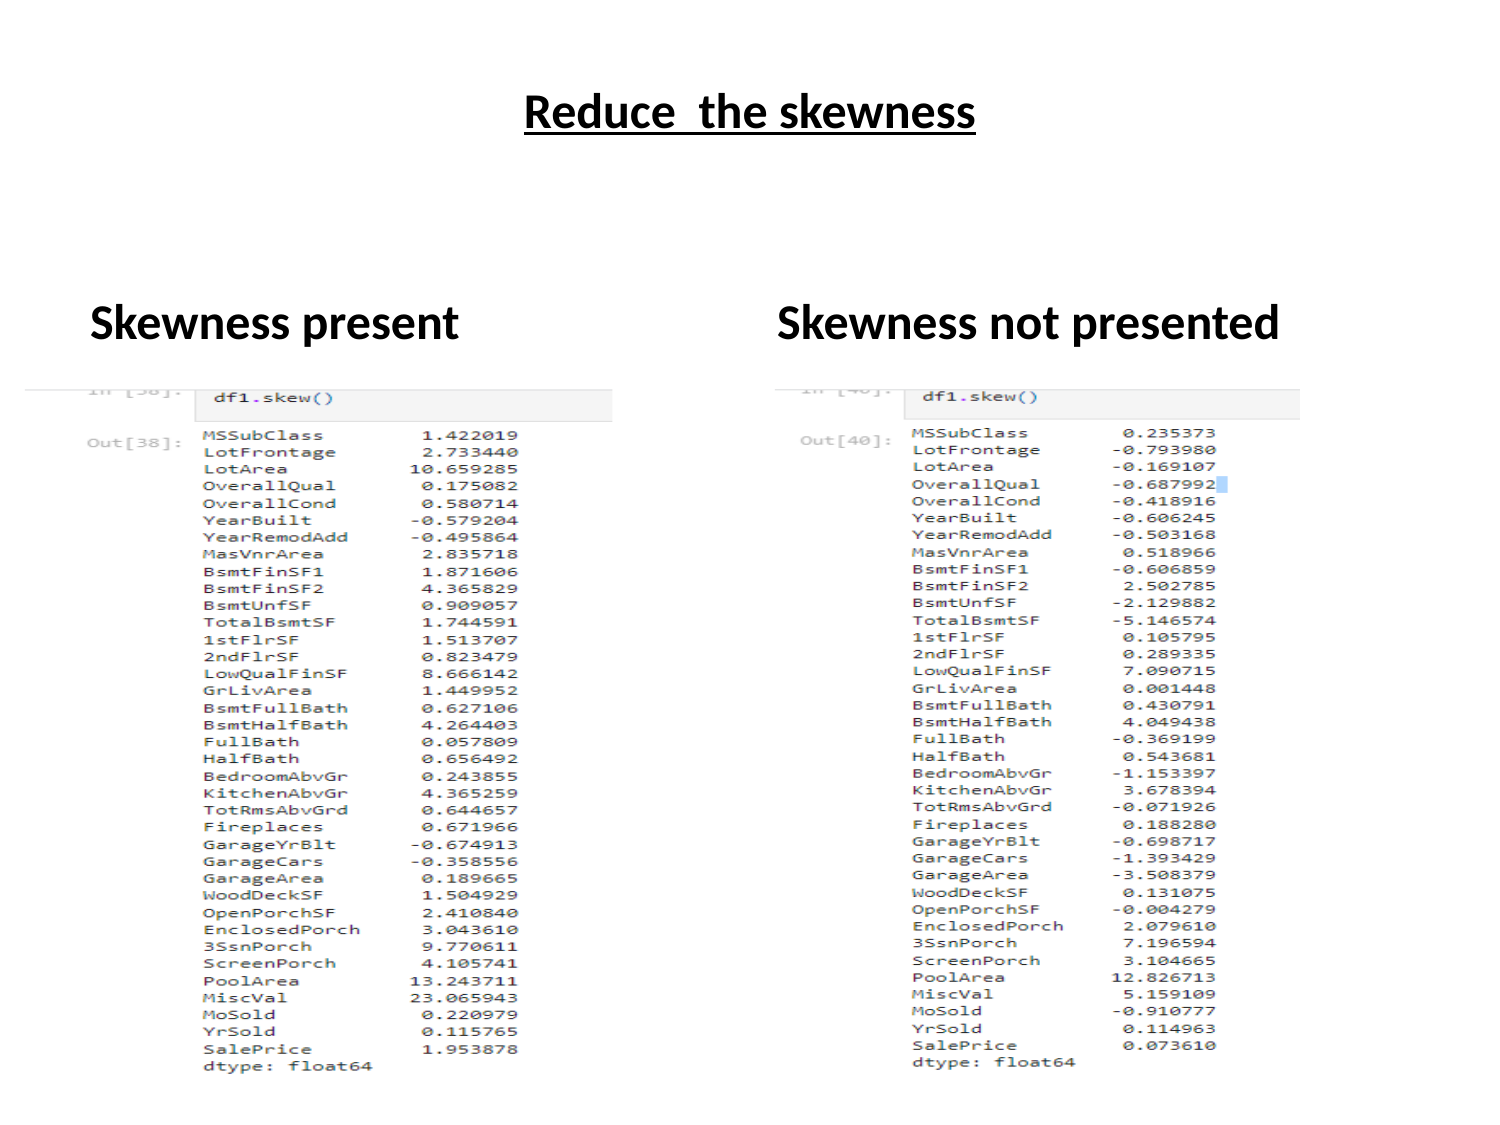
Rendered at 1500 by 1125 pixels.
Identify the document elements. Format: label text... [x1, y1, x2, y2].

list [24, 386, 613, 1076]
list Skewness not presented [761, 251, 1425, 357]
picture [774, 387, 1301, 1078]
list Skewness present [75, 251, 738, 357]
title Reduce the skewness [75, 45, 1425, 233]
